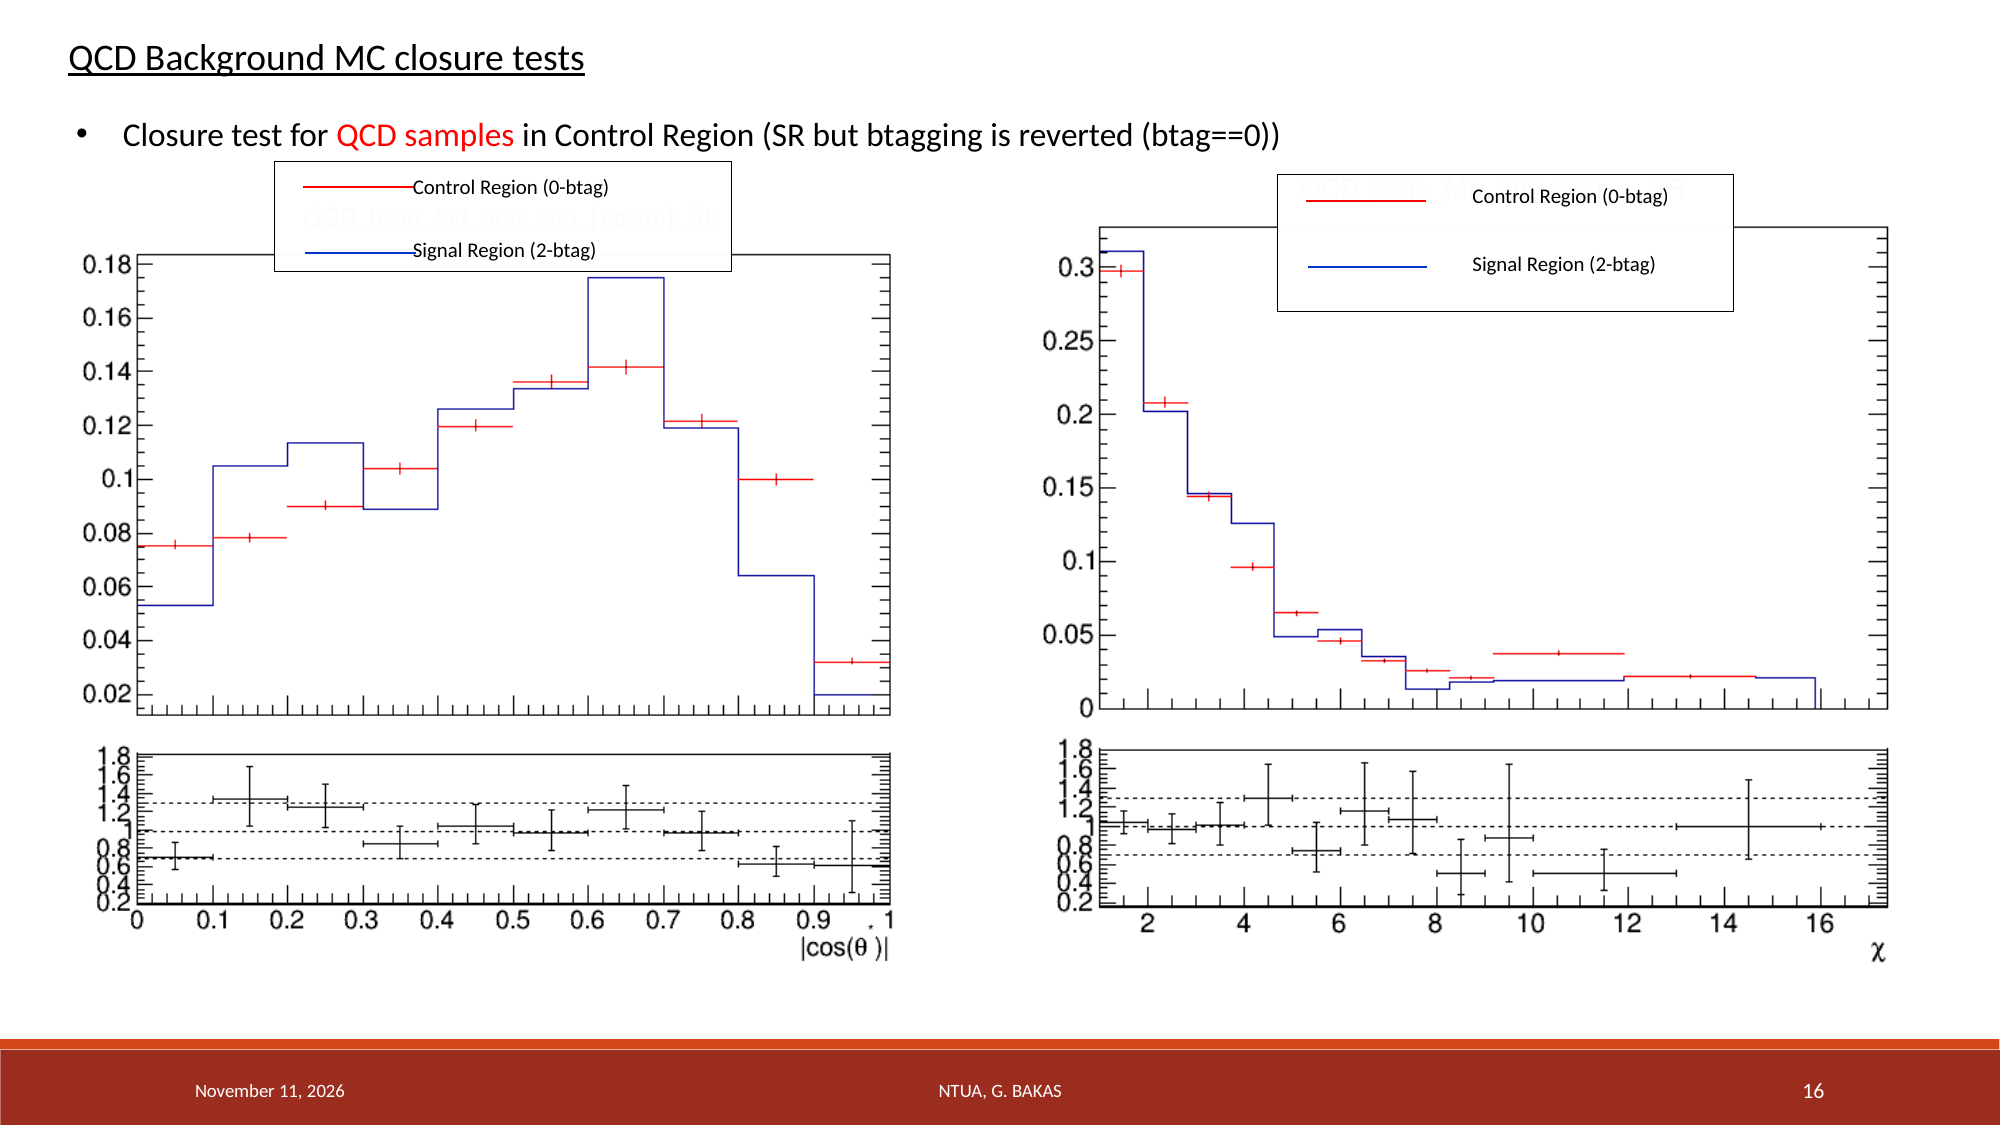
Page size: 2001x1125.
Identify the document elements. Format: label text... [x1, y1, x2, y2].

picture [42, 200, 988, 977]
picture [999, 169, 1989, 982]
text_box QCD Background MC closure tests [53, 25, 1332, 86]
footer NTUA, G. Bakas [604, 1059, 1396, 1120]
text_box [273, 160, 733, 197]
slide_number 16 [1624, 1059, 1840, 1120]
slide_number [180, 1059, 586, 1120]
text_box Control Region (0-btag) [398, 165, 683, 197]
text_box Closure test for QCD samples in Control Region (SR but btagging is reverted (btag==0)) [61, 105, 1689, 161]
